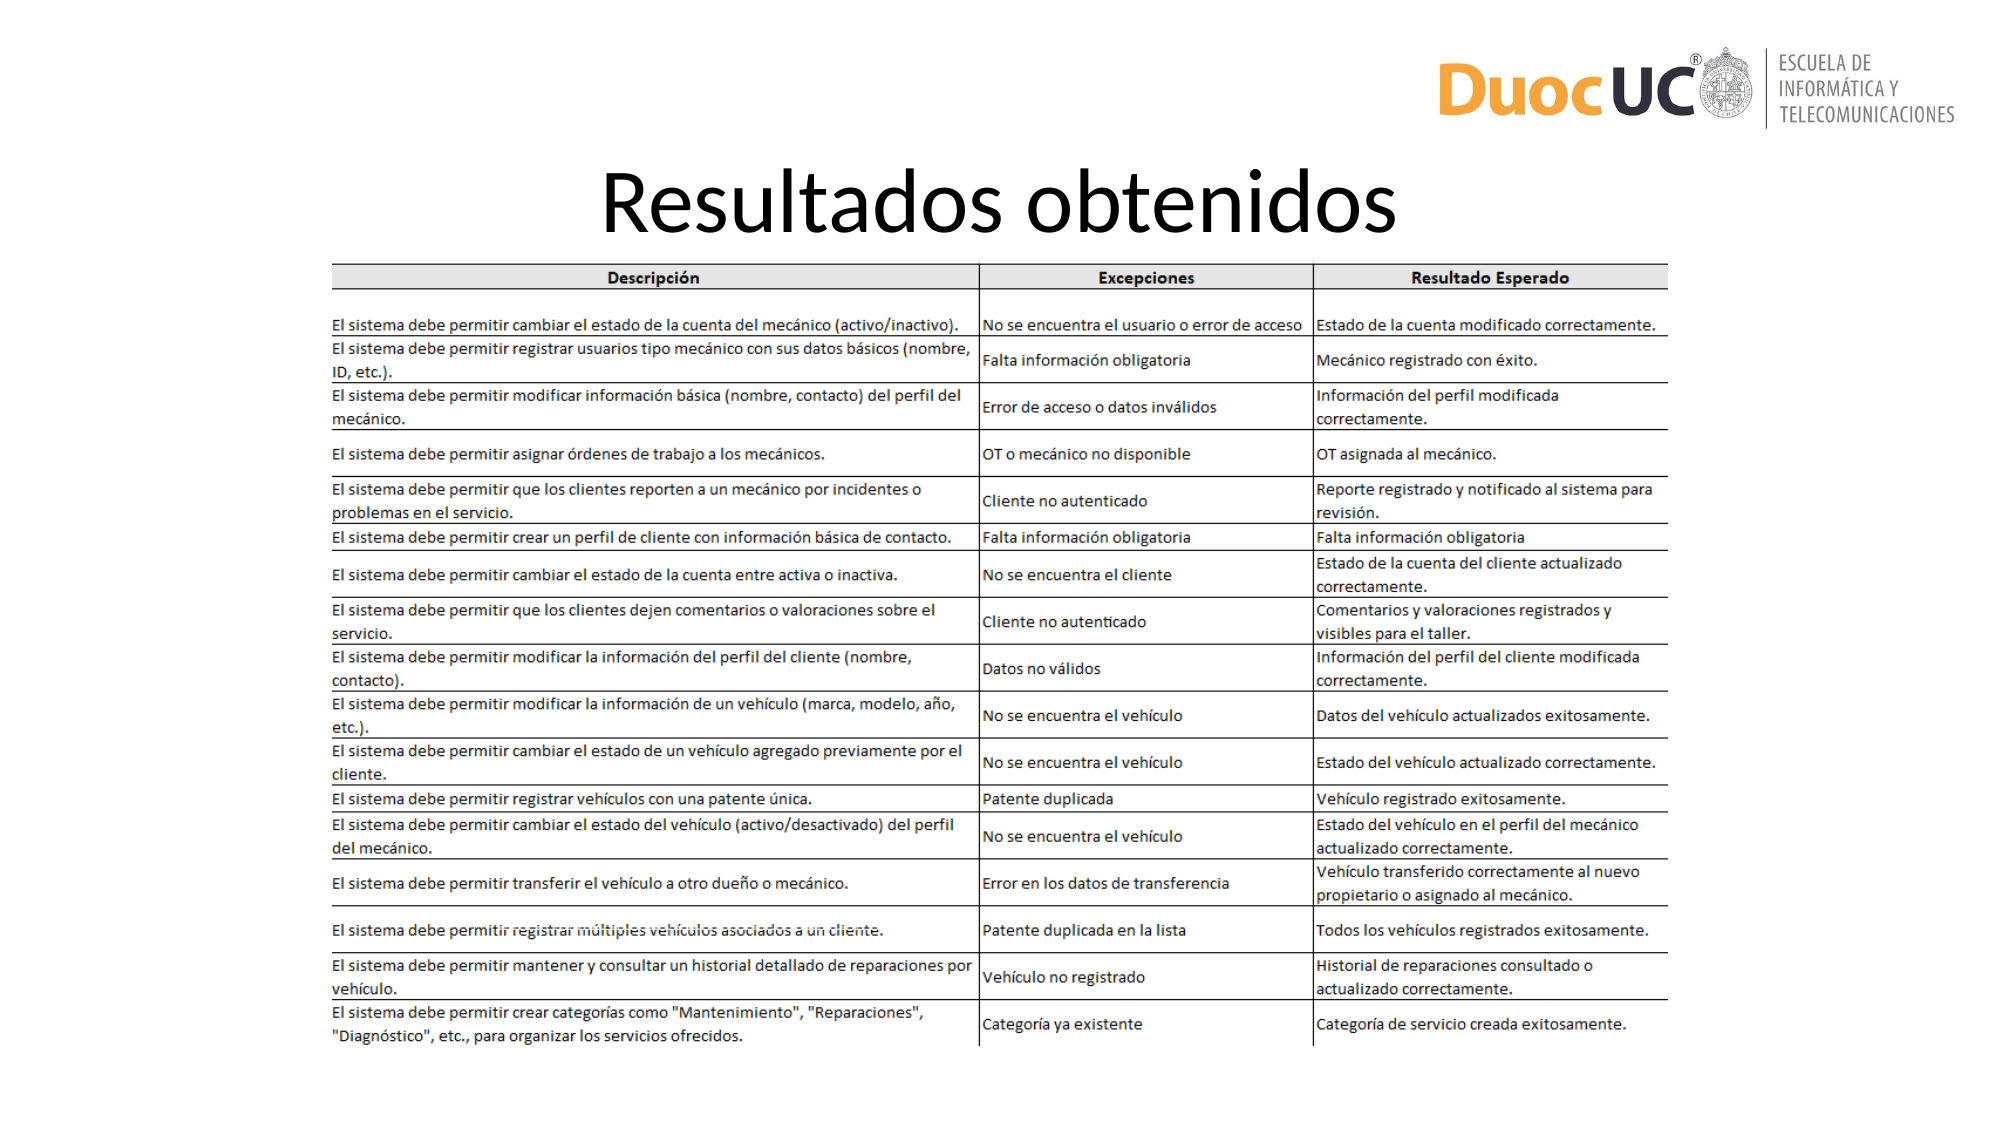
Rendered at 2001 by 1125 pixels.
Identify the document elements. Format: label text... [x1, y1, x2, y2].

text_box Resultados obtenidos [0, 133, 2000, 259]
picture [331, 259, 1669, 1046]
picture [1438, 33, 1955, 164]
